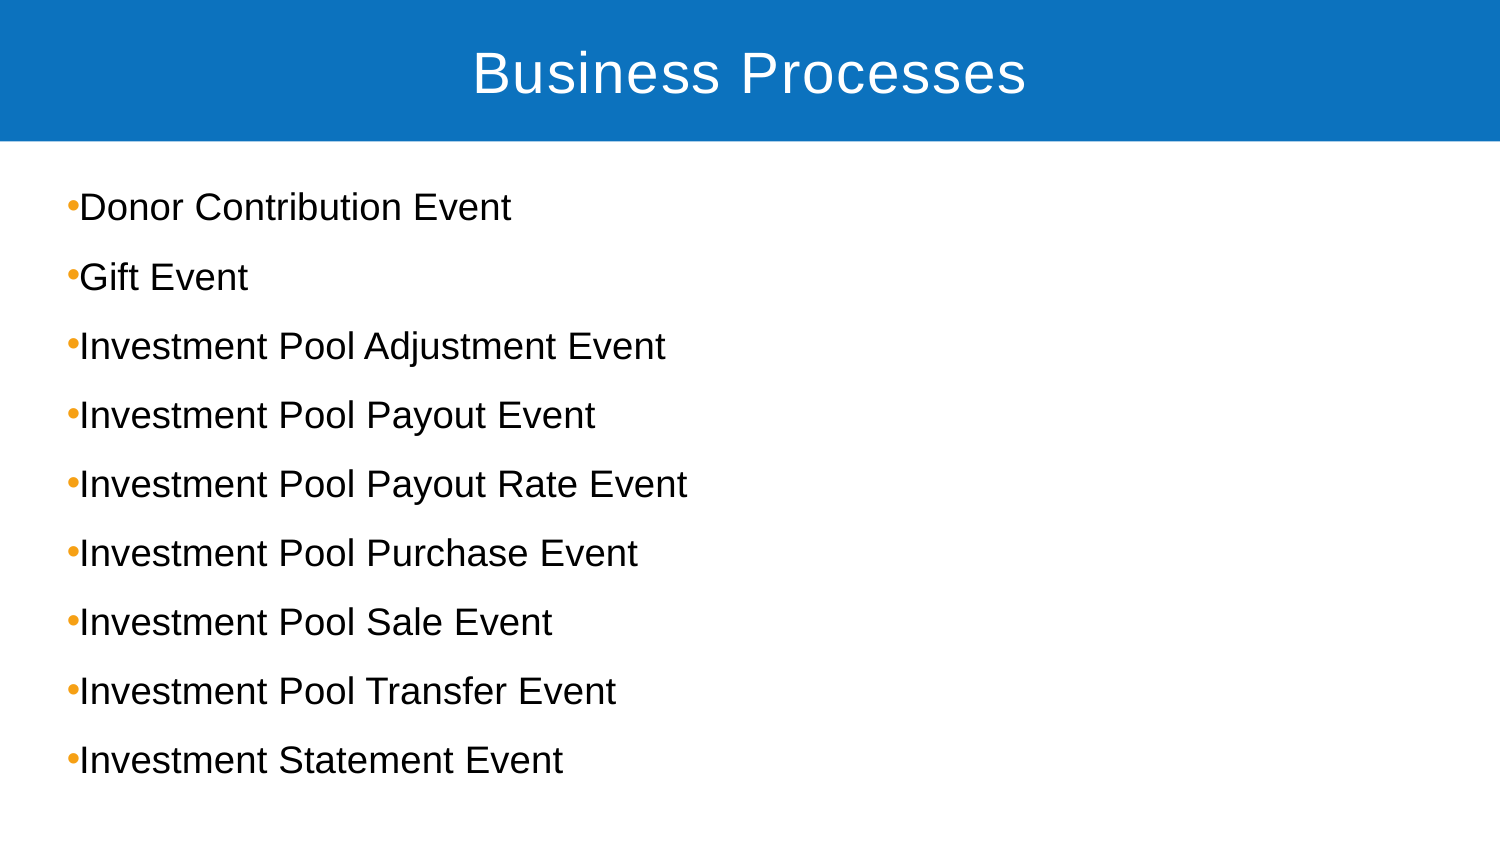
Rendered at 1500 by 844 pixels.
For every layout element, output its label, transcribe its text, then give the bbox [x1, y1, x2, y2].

title Business Processes [0, 0, 1500, 142]
list Donor Contribution Event Gift Event Investment Pool Adjustment Event Investment Pool Payout Event Investment Pool Payout Rate Event Investment Pool Purchase Event Investment Pool Sale Event Investment Pool Transfer Event Investment Statement Event [51, 175, 1455, 791]
